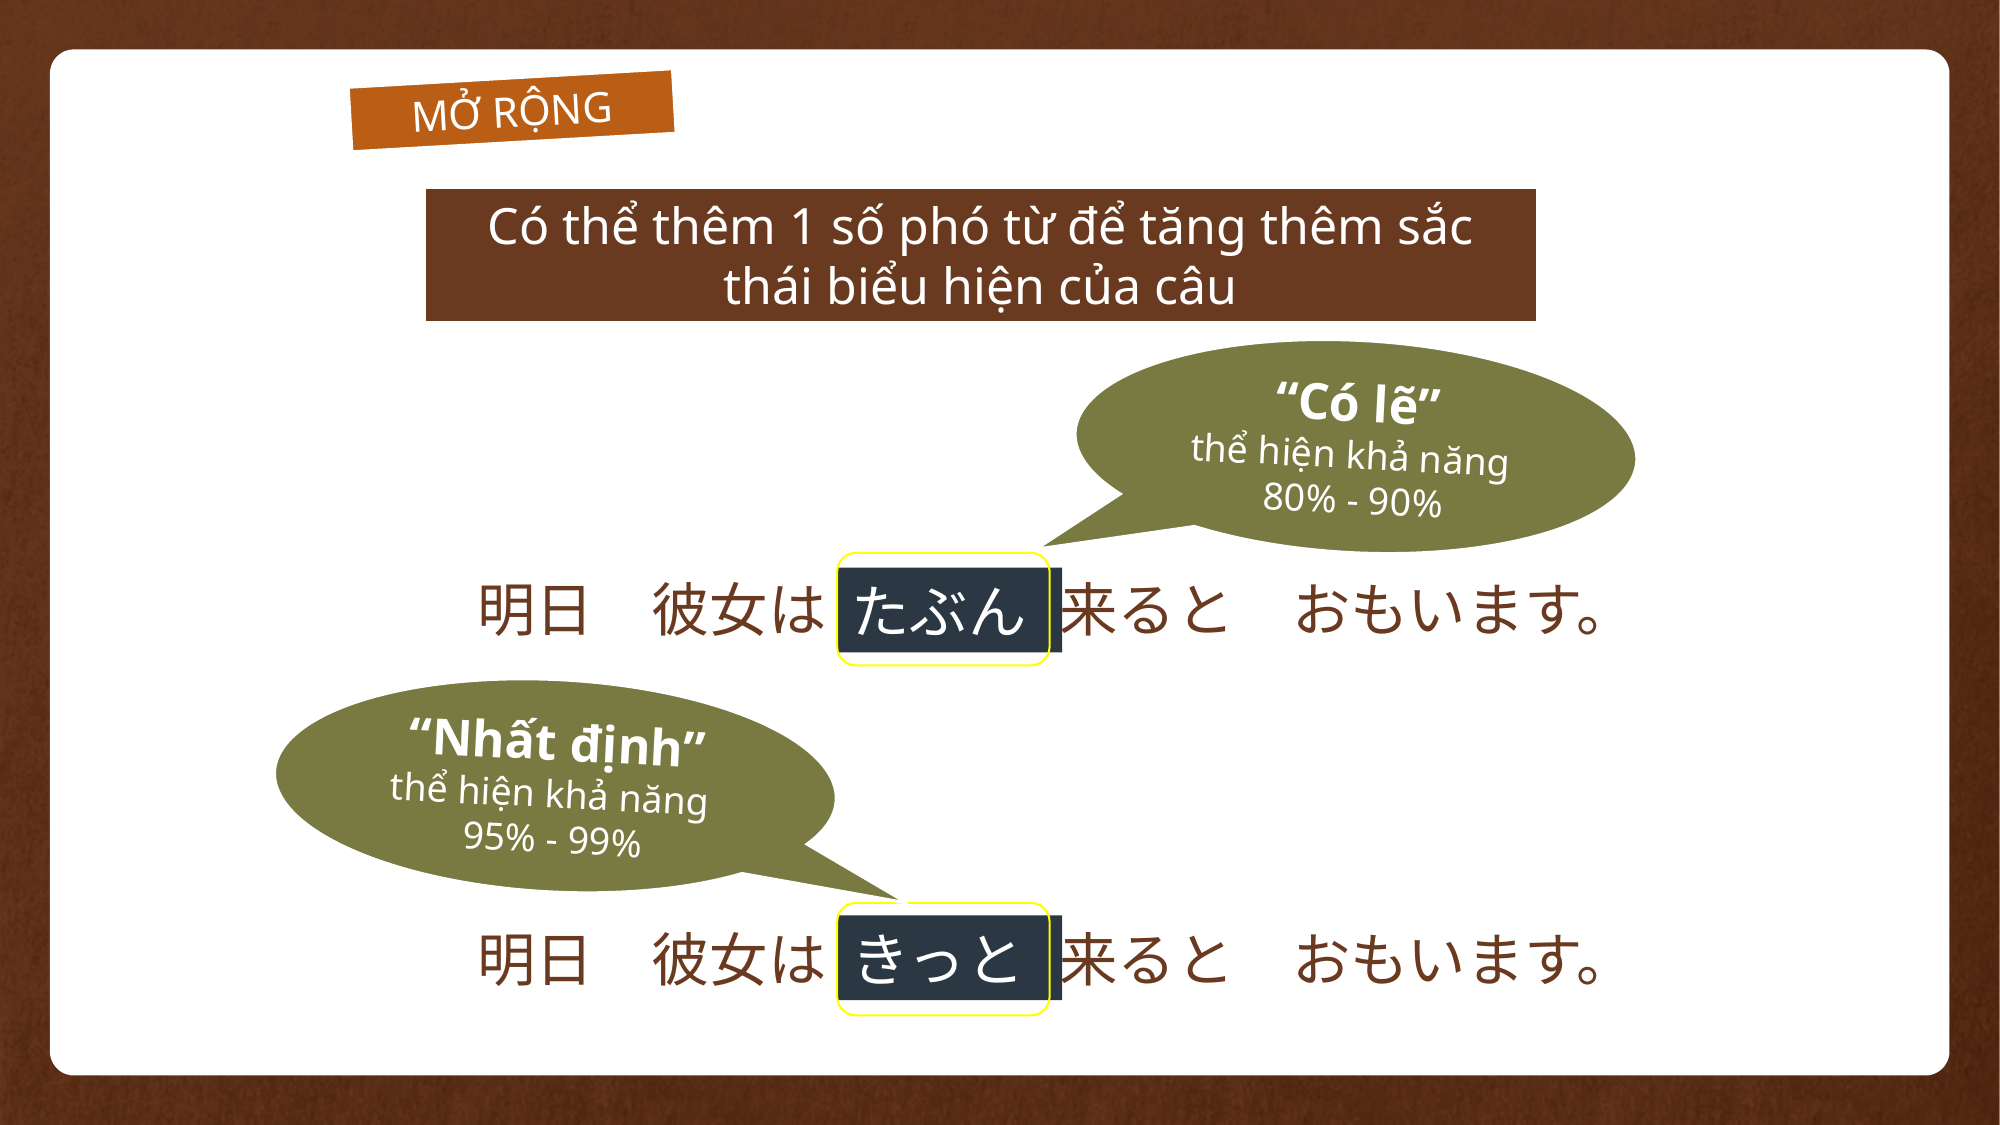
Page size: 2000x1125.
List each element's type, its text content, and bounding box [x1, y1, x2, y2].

text_box 明日 彼女は 来ると おもいます。 [462, 565, 837, 651]
text_box “Có lẽ” thể hiện khả năng 80% - 90% [1034, 337, 1639, 556]
text_box [836, 551, 1051, 667]
text_box Có thể thêm 1 số phó từ để tăng thêm sắc thái biểu hiện của câu [423, 186, 1539, 324]
text_box 明日 彼女は 来ると おもいます。 [1063, 915, 1625, 1001]
text_box 明日 彼女は 来ると おもいます。 [1050, 565, 1625, 651]
text_box “Nhất định” thể hiện khả năng 95% - 99% [272, 677, 909, 905]
text_box きっと [1050, 915, 1063, 1001]
text_box MỞ RỘNG [346, 67, 678, 154]
text_box たぶん [1050, 567, 1063, 653]
text_box 明日 彼女は 来ると おもいます。 [462, 915, 837, 1001]
text_box [836, 901, 1051, 1017]
